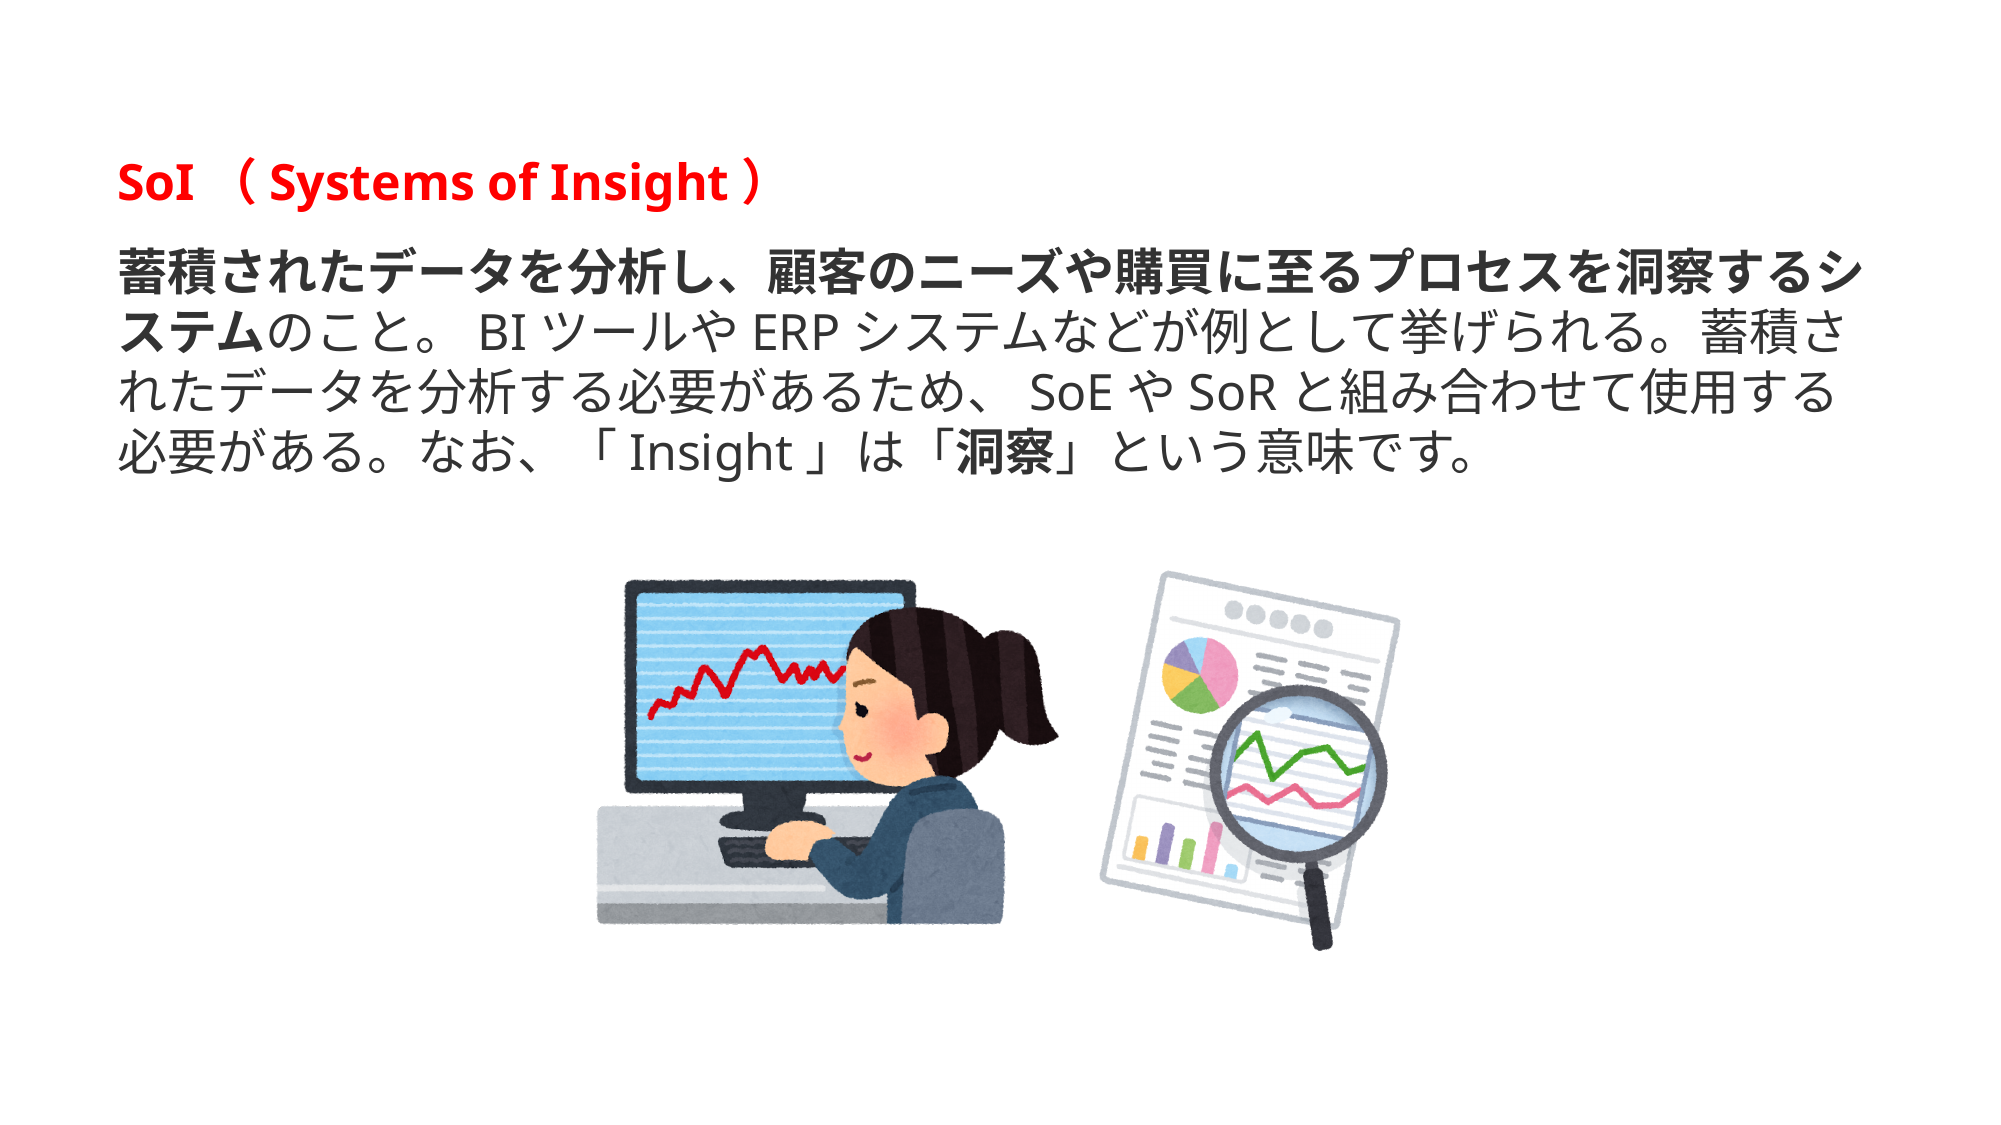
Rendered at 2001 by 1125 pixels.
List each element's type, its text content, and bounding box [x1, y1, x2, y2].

picture [584, 538, 1428, 961]
text_box SoI（Systems of Insight） 蓄積されたデータを分析し、顧客のニーズや購買に至るプロセスを洞察するシステムのこと。BIツールやERPシステムなどが例として挙げられる。蓄積されたデータを分析する必要があるため、SoEやSoRと組み合わせて使用する必要がある。なお、「Insight」は「洞察」という意味です。 [102, 143, 1898, 488]
